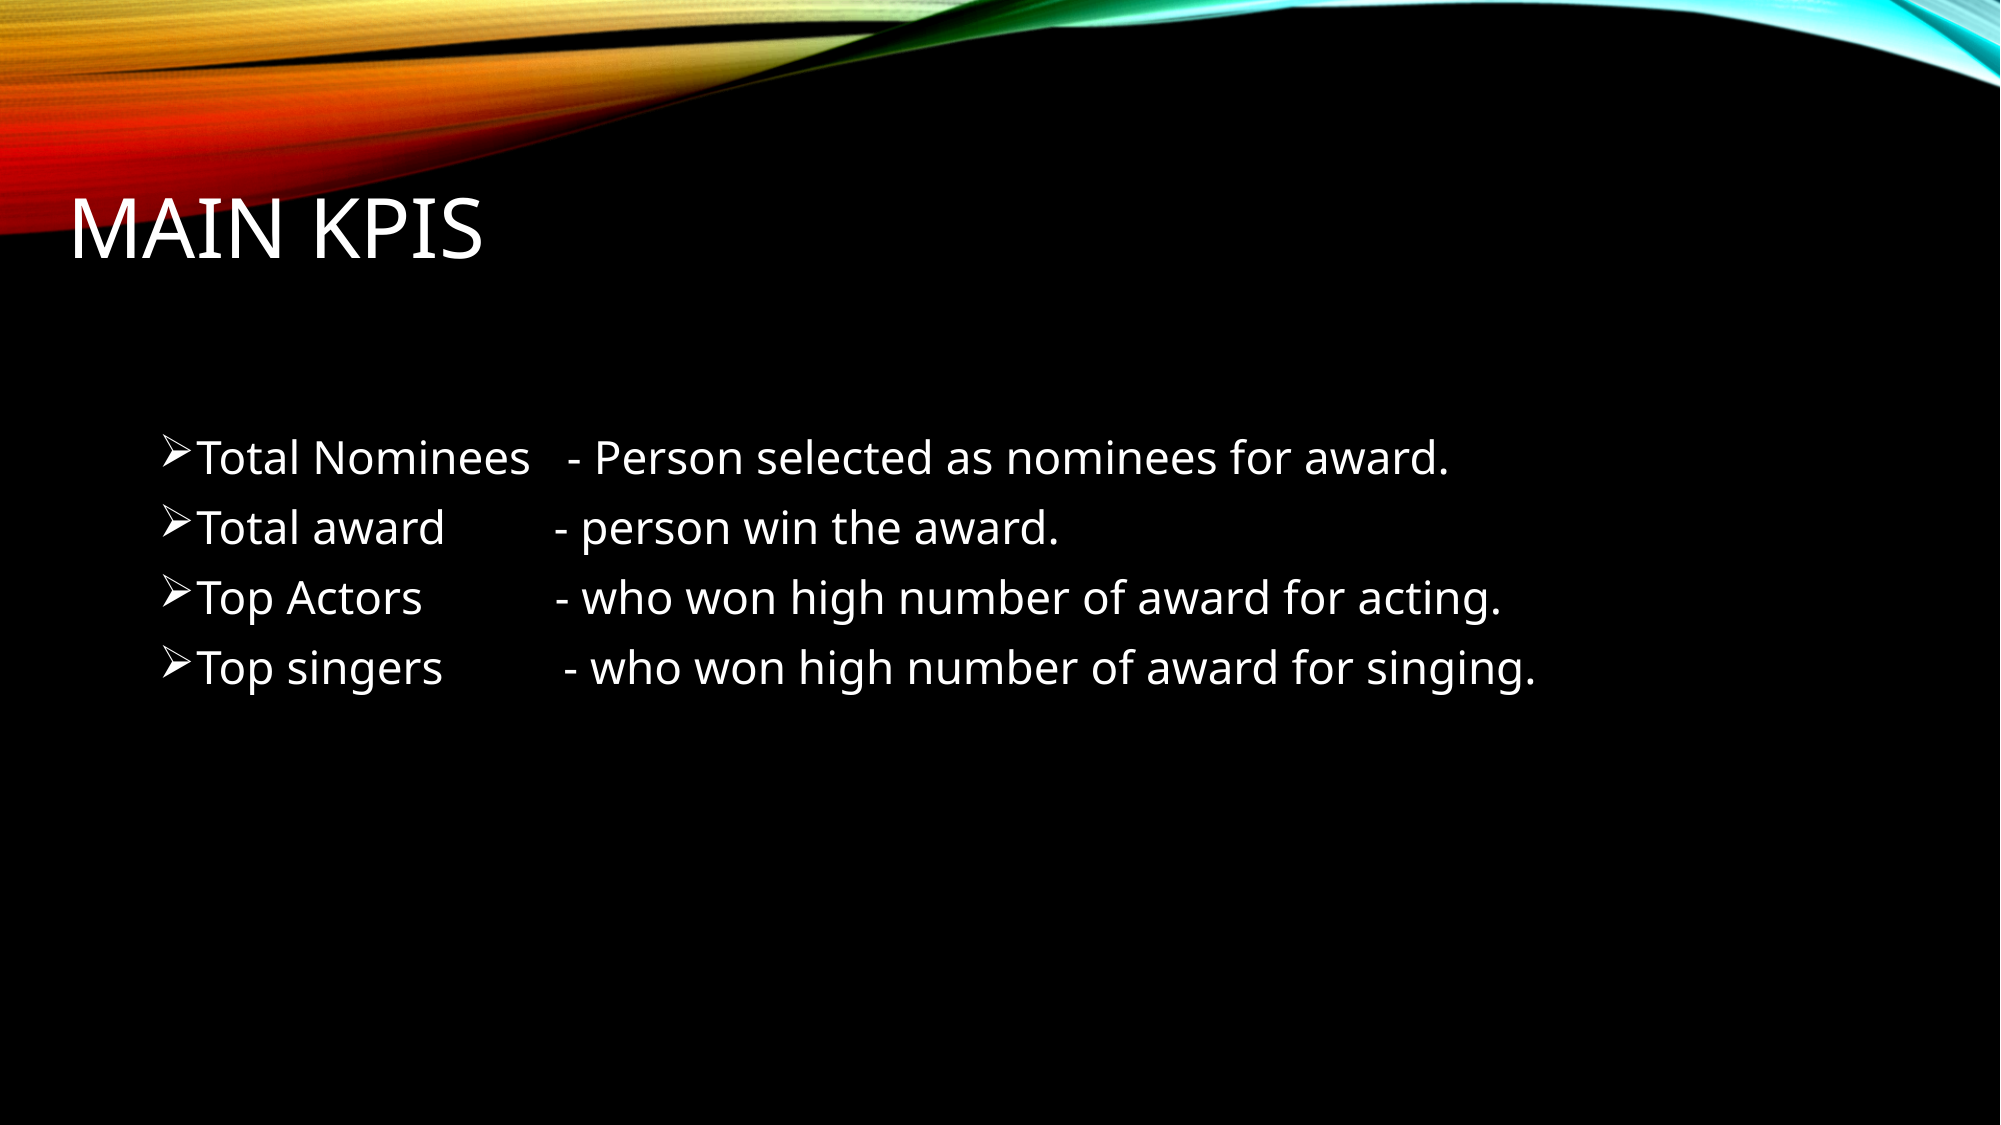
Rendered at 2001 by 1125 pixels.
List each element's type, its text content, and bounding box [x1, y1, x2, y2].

picture [0, 0, 2000, 237]
title MAIN KPIS [52, 125, 1888, 338]
list Total Nominees - Person selected as nominees for award. Total award - person win the award. Top Actors - who won high number of award for acting. Top singers - who won high number of award for singing. [143, 427, 1775, 988]
